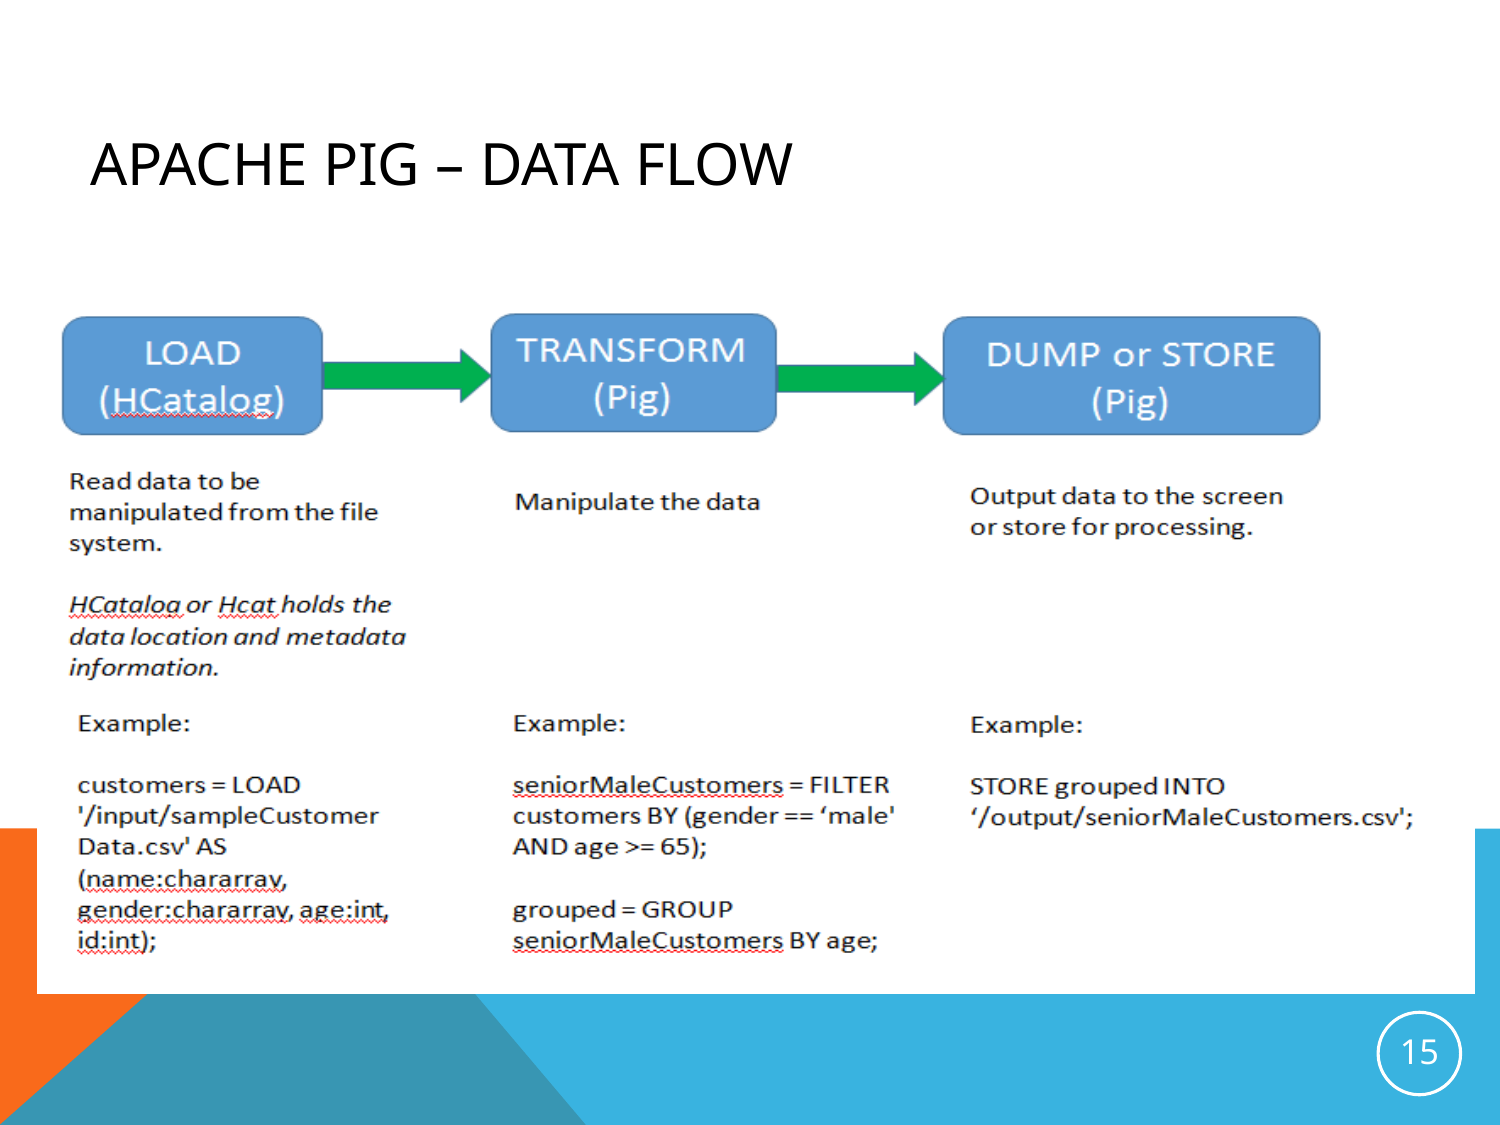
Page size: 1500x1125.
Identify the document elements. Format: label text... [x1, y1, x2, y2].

title Apache Pig – Data Flow [75, 62, 1425, 263]
picture [37, 299, 1476, 994]
slide_number 15 [1376, 1010, 1463, 1097]
